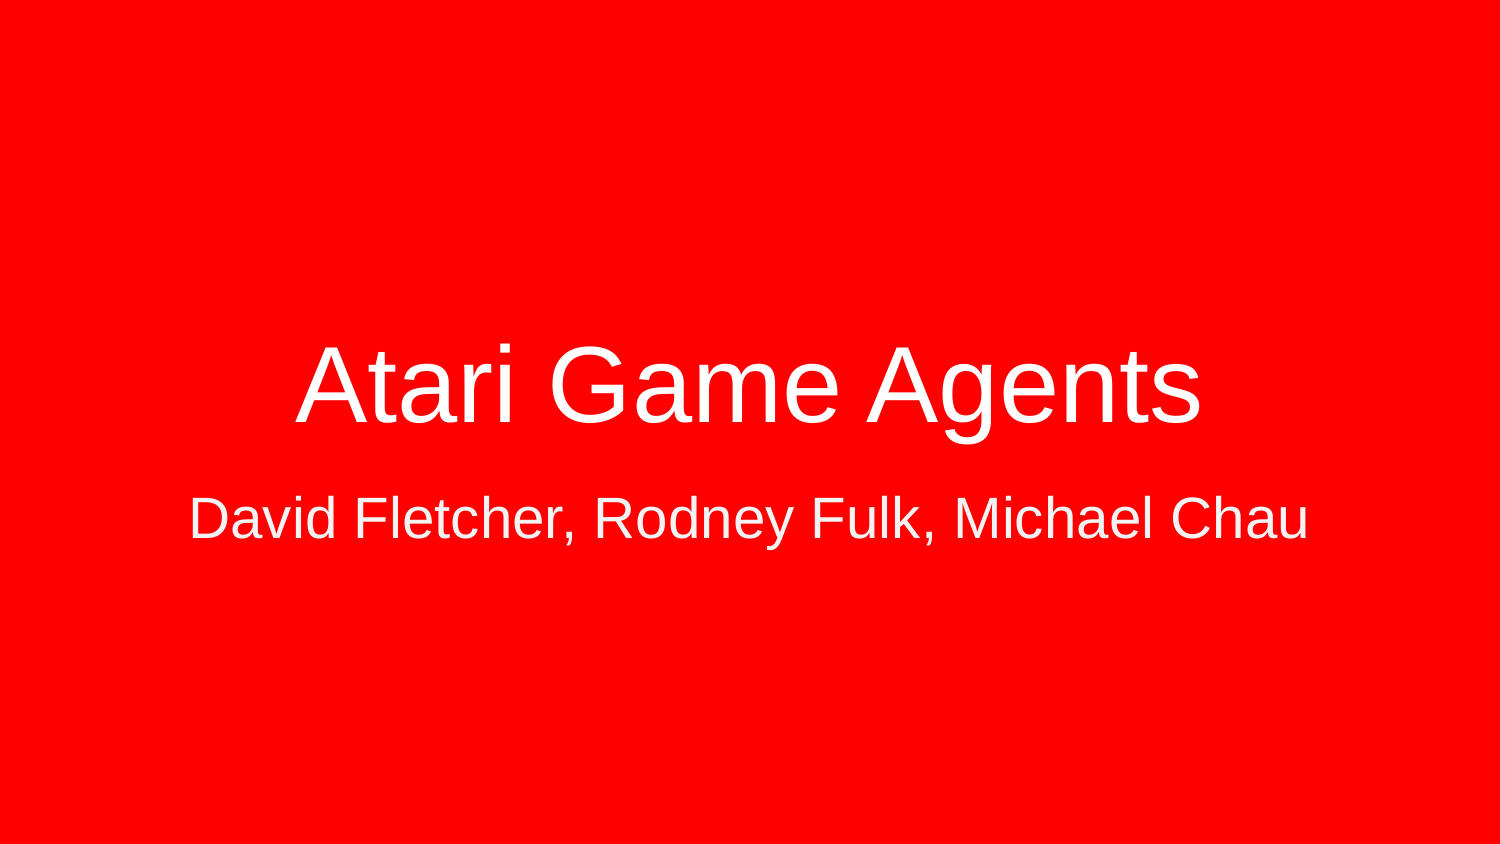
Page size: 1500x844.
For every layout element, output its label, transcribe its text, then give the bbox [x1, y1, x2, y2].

subtitle David Fletcher, Rodney Fulk, Michael Chau [51, 464, 1449, 595]
title Atari Game Agents [51, 122, 1449, 459]
